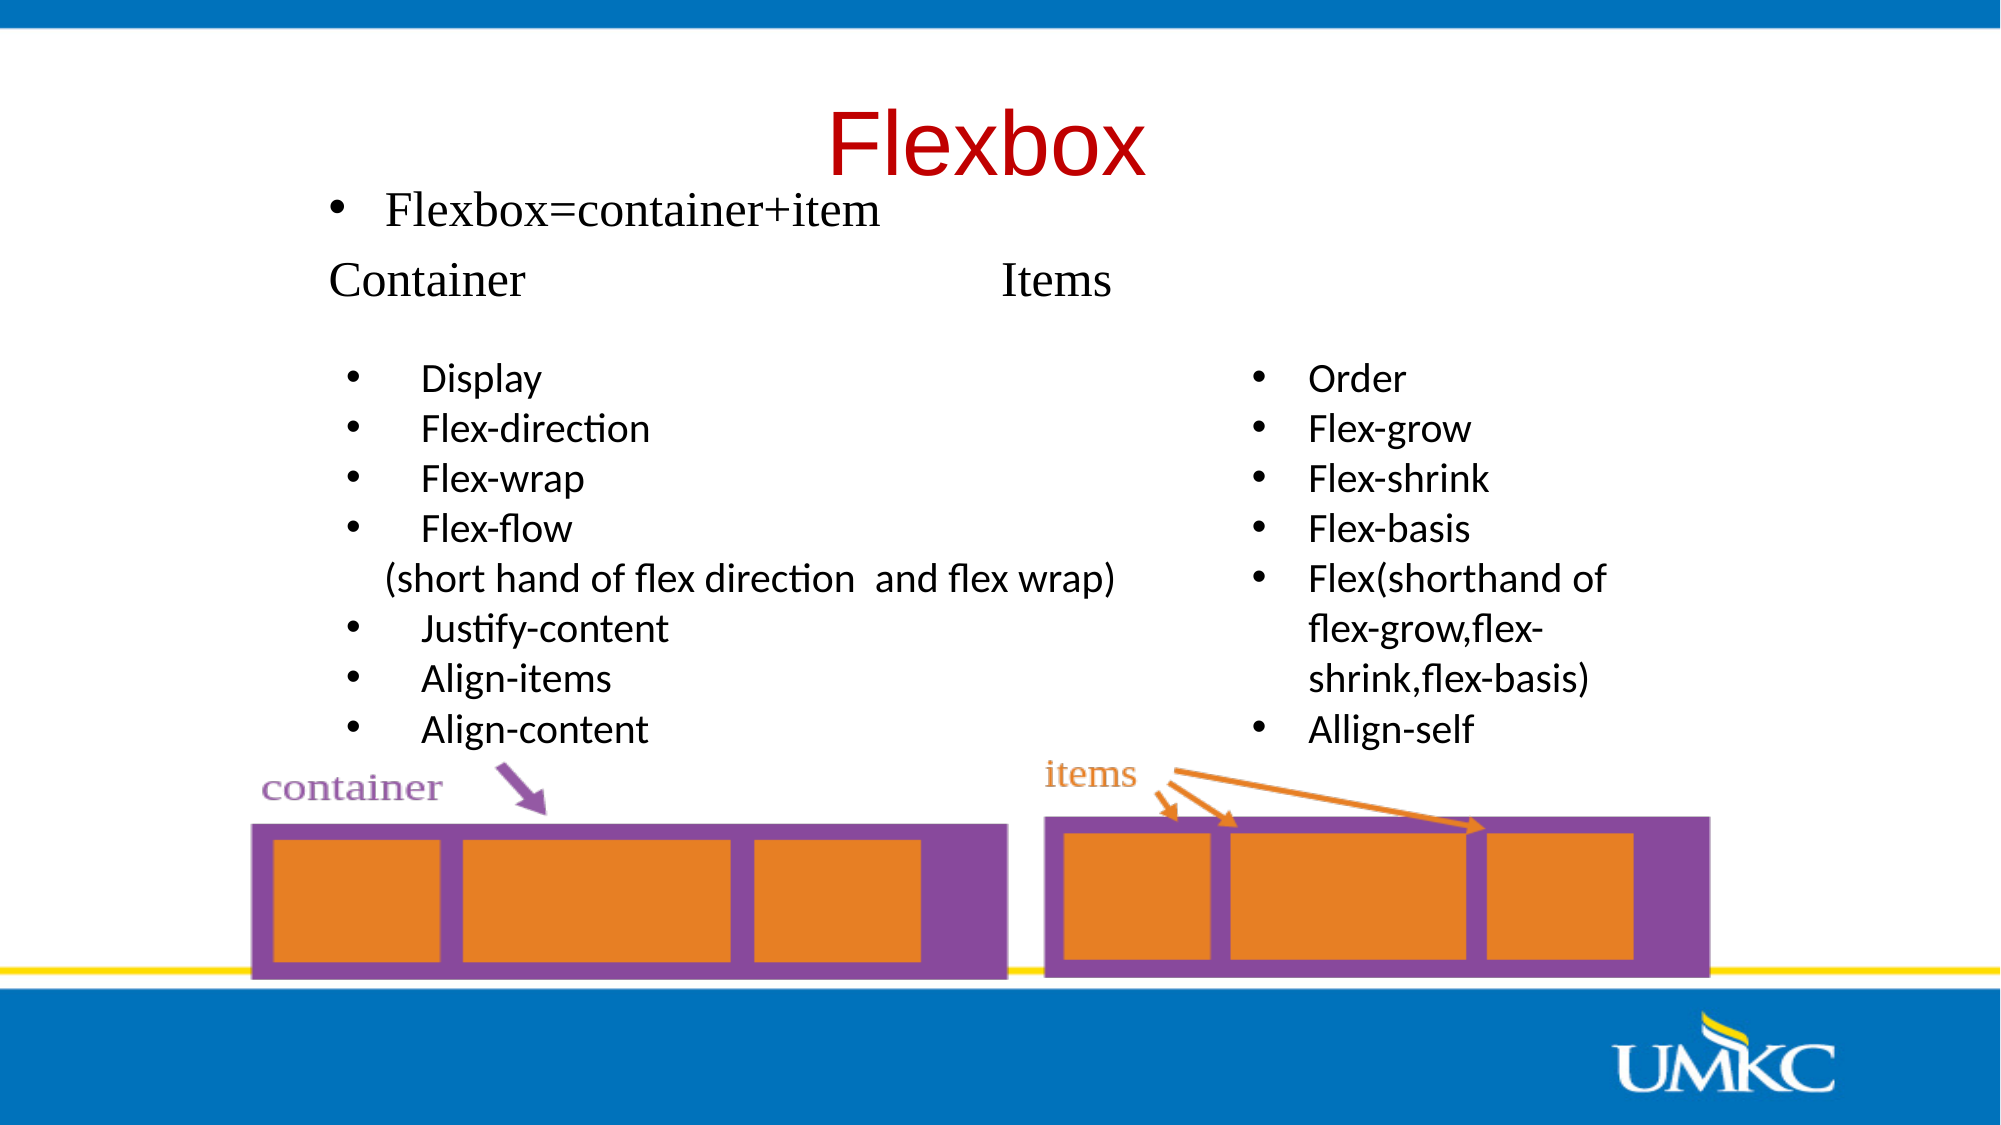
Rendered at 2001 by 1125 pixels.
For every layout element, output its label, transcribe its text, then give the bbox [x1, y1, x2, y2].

list Flexbox=container+item Container Items [313, 169, 1700, 738]
picture [0, 0, 2001, 1125]
text_box Order Flex-grow Flex-shrink Flex-basis Flex(shorthand of flex-grow,flex-shrink,flex-basis) Allign-self [1236, 343, 1687, 727]
title Flexbox [99, 45, 1900, 233]
text_box Display Flex-direction Flex-wrap Flex-flow (short hand of flex direction and flex wrap) Justify-content Align-items Align-content [331, 343, 1139, 738]
